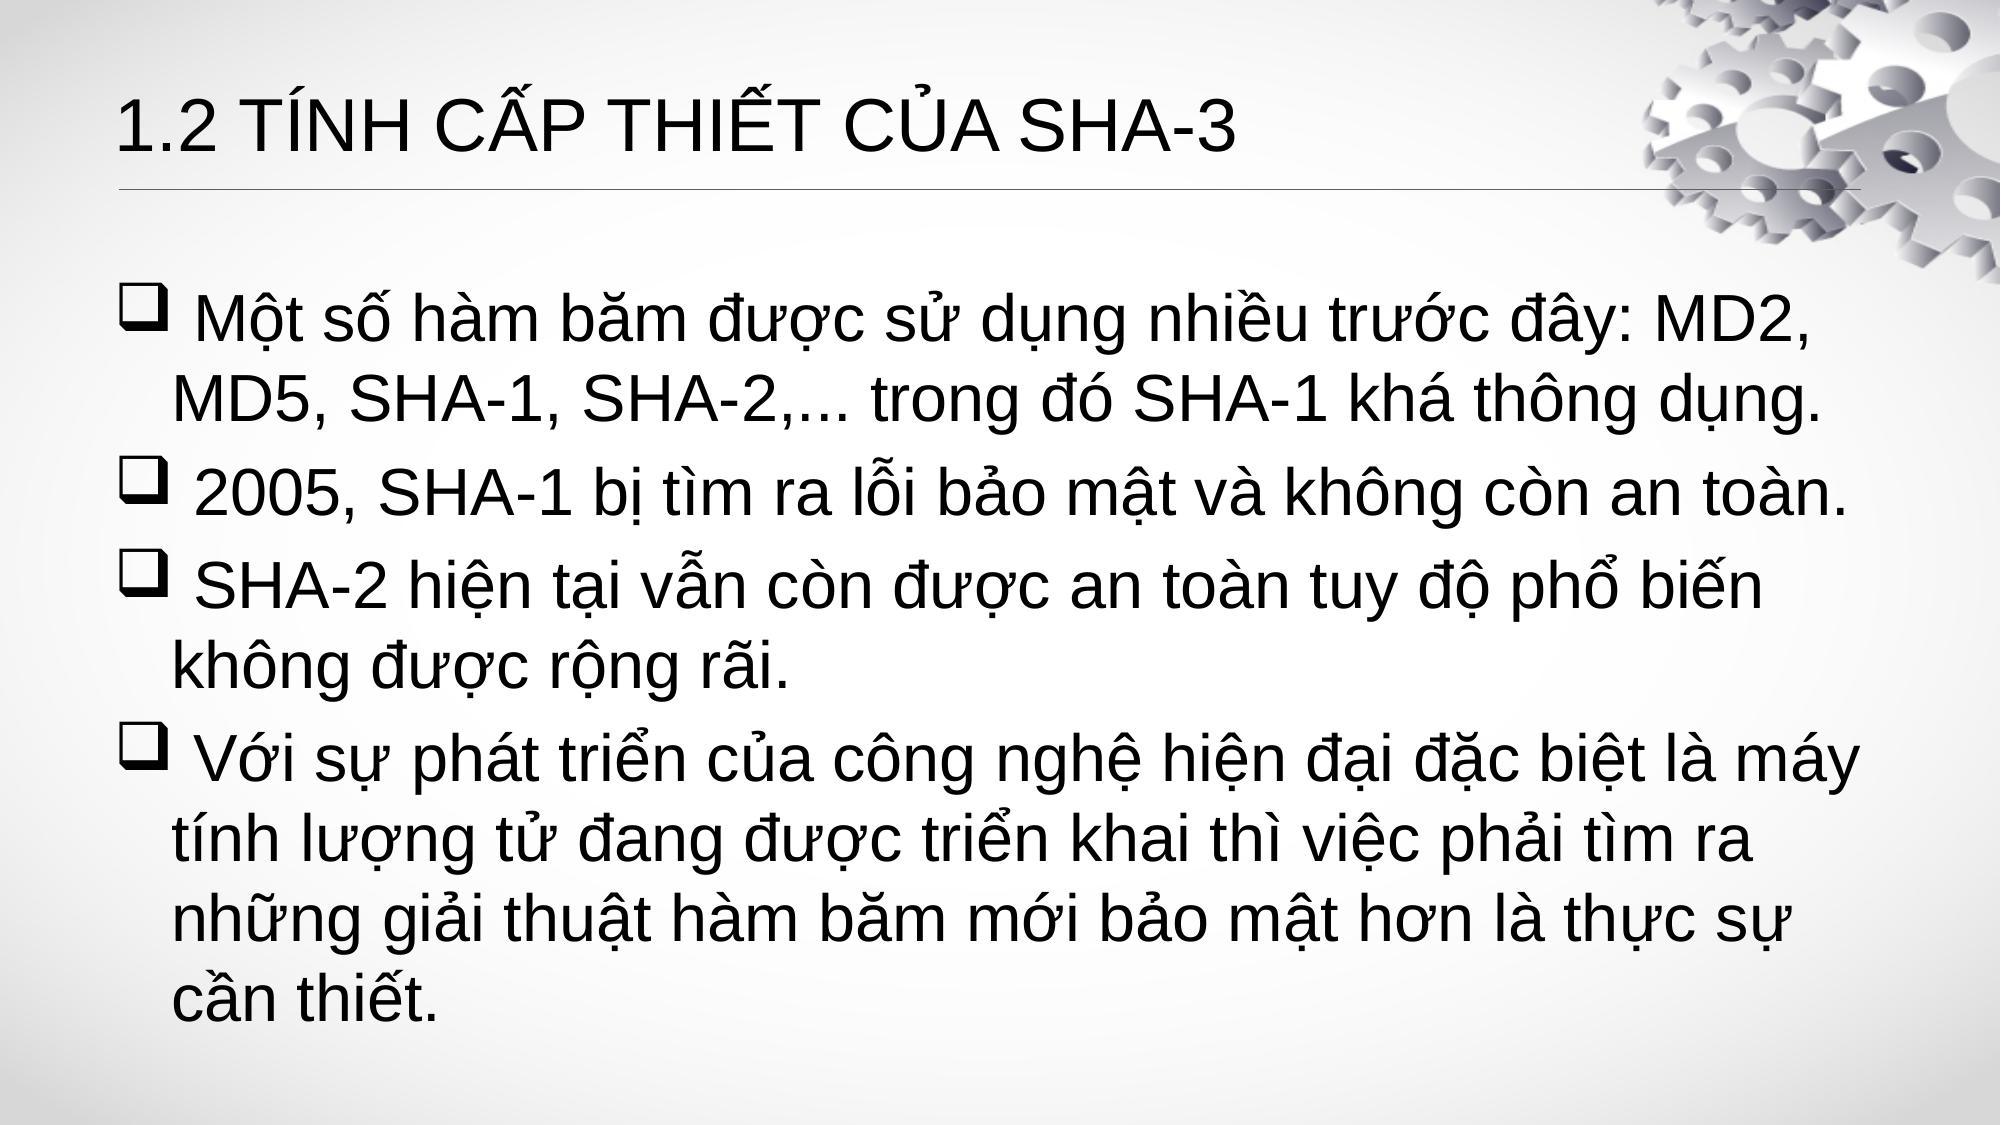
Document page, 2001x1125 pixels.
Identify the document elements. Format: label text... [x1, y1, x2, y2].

list Một số hàm băm được sử dụng nhiều trước đây: MD2, MD5, SHA-1, SHA-2,... trong đó SHA-1 khá thông dụng. 2005, SHA-1 bị tìm ra lỗi bảo mật và không còn an toàn. SHA-2 hiện tại vẫn còn được an toàn tuy độ phổ biến không được rộng rãi. Với sự phát triển của công nghệ hiện đại đặc biệt là máy tính lượng tử đang được triển khai thì việc phải tìm ra những giải thuật hàm băm mới bảo mật hơn là thực sự cần thiết. [99, 267, 1901, 1006]
picture [0, 0, 2000, 1125]
title 1.2 TÍNH CẤP THIẾT CỦA SHA-3 [99, 30, 1901, 213]
